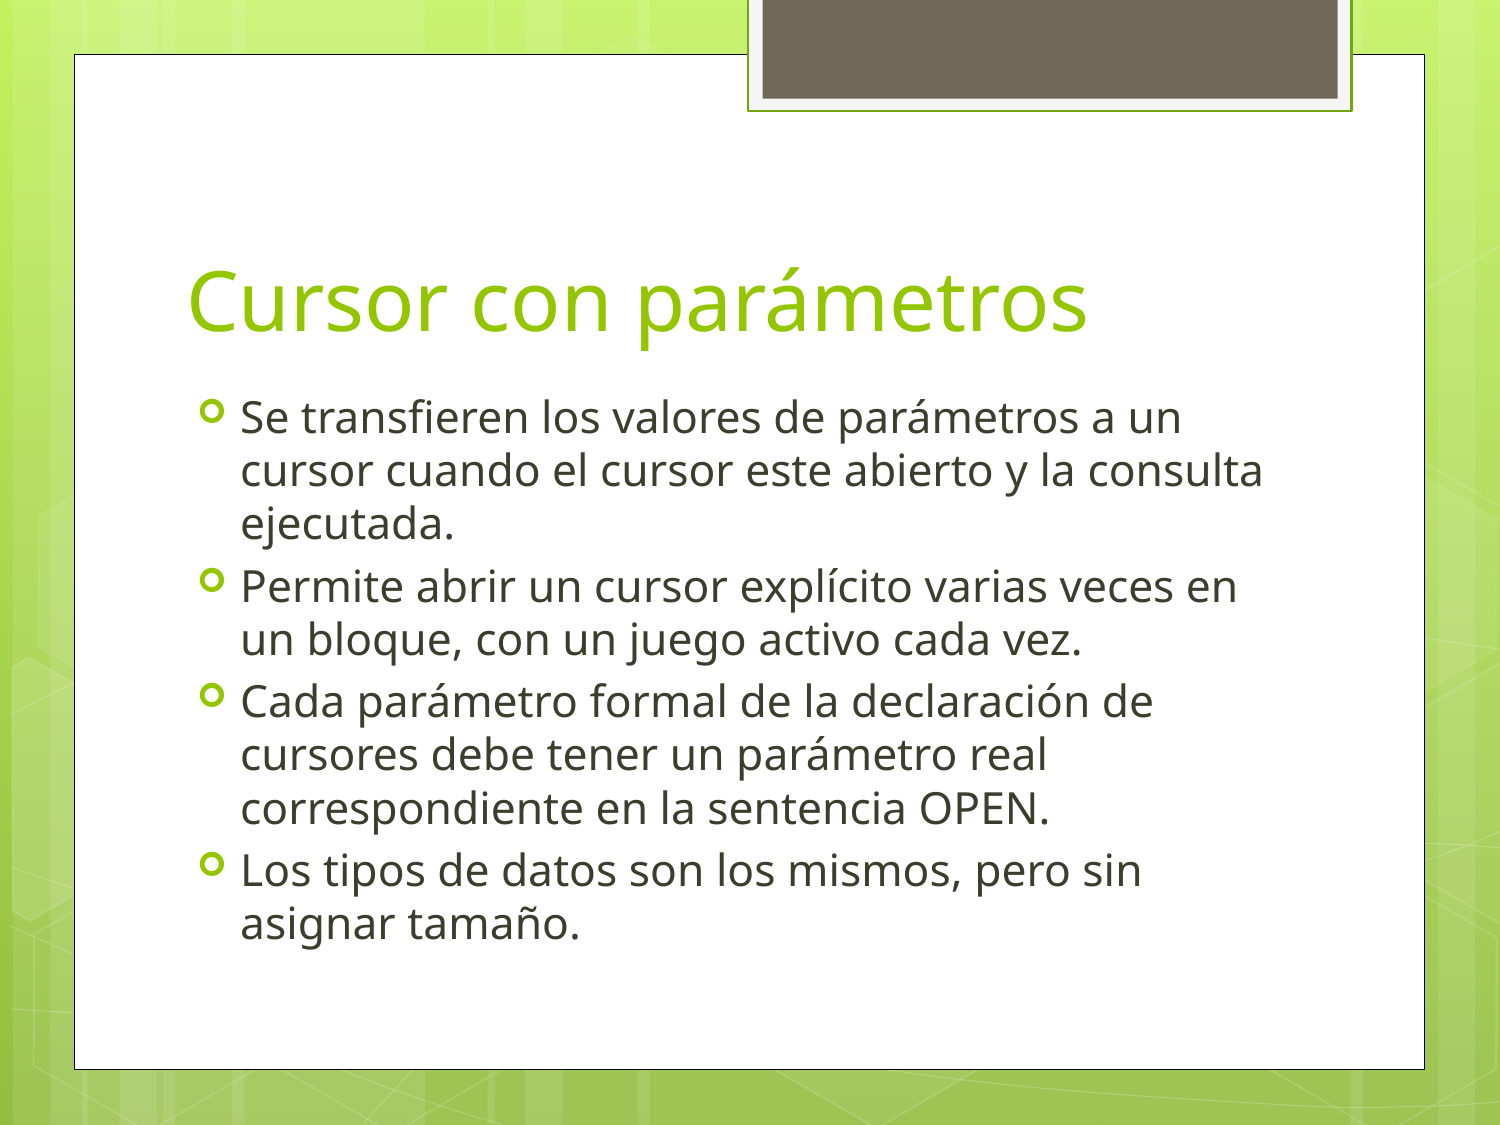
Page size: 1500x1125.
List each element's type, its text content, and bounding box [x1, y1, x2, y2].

title Cursor con parámetros [171, 168, 1324, 357]
list Se transfieren los valores de parámetros a un cursor cuando el cursor este abierto y la consulta ejecutada. Permite abrir un cursor explícito varias veces en un bloque, con un juego activo cada vez. Cada parámetro formal de la declaración de cursores debe tener un parámetro real correspondiente en la sentencia OPEN. Los tipos de datos son los mismos, pero sin asignar tamaño. [171, 381, 1283, 957]
